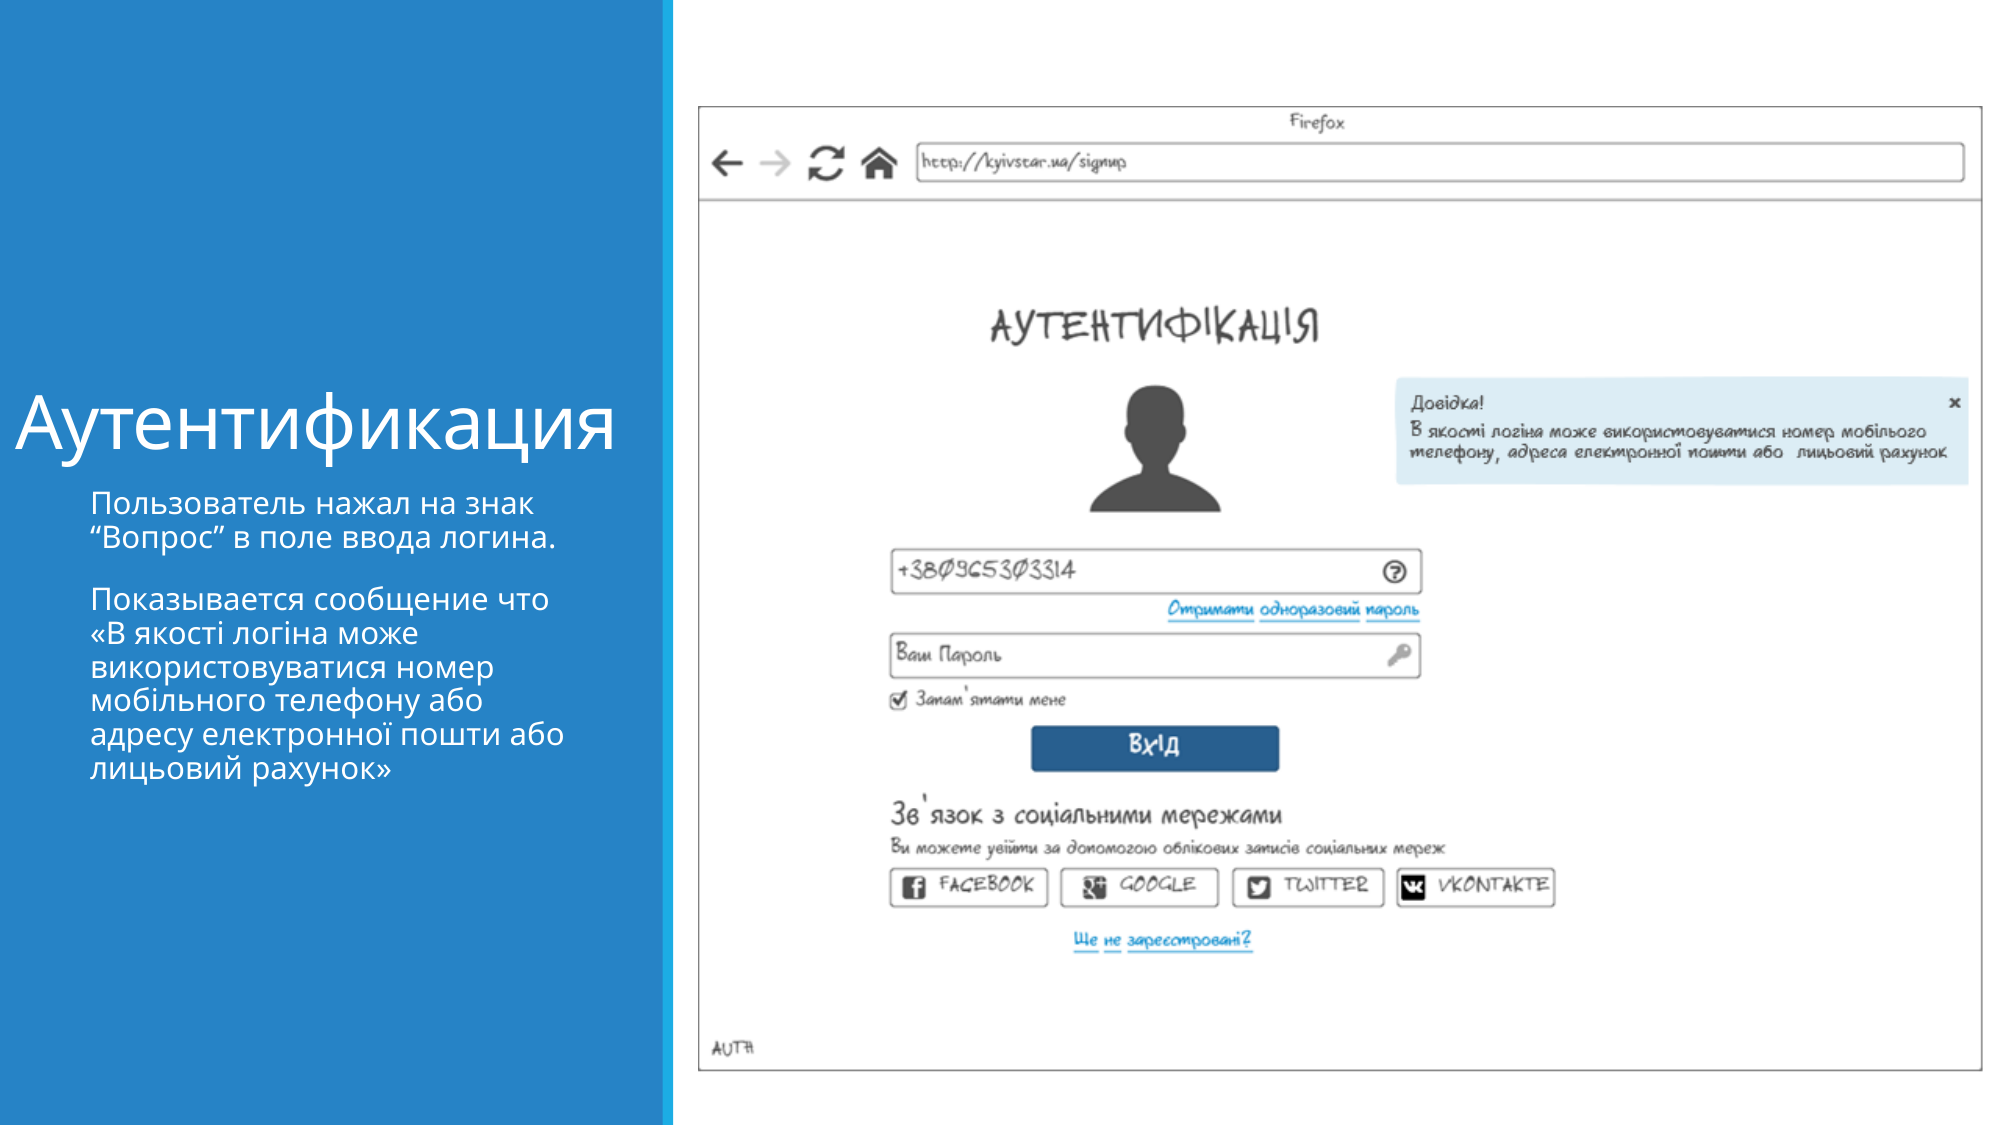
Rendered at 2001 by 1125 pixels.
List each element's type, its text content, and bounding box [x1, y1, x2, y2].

title Аутентификация [0, 97, 665, 473]
list Пользователь нажал на знак “Вопрос” в поле ввода логина. Показывается сообщение что «В якості логіна може використовуватися номер мобільного телефону або адресу електронної пошти або лицьовий рахунок» [75, 479, 600, 1035]
picture [697, 106, 1987, 1074]
